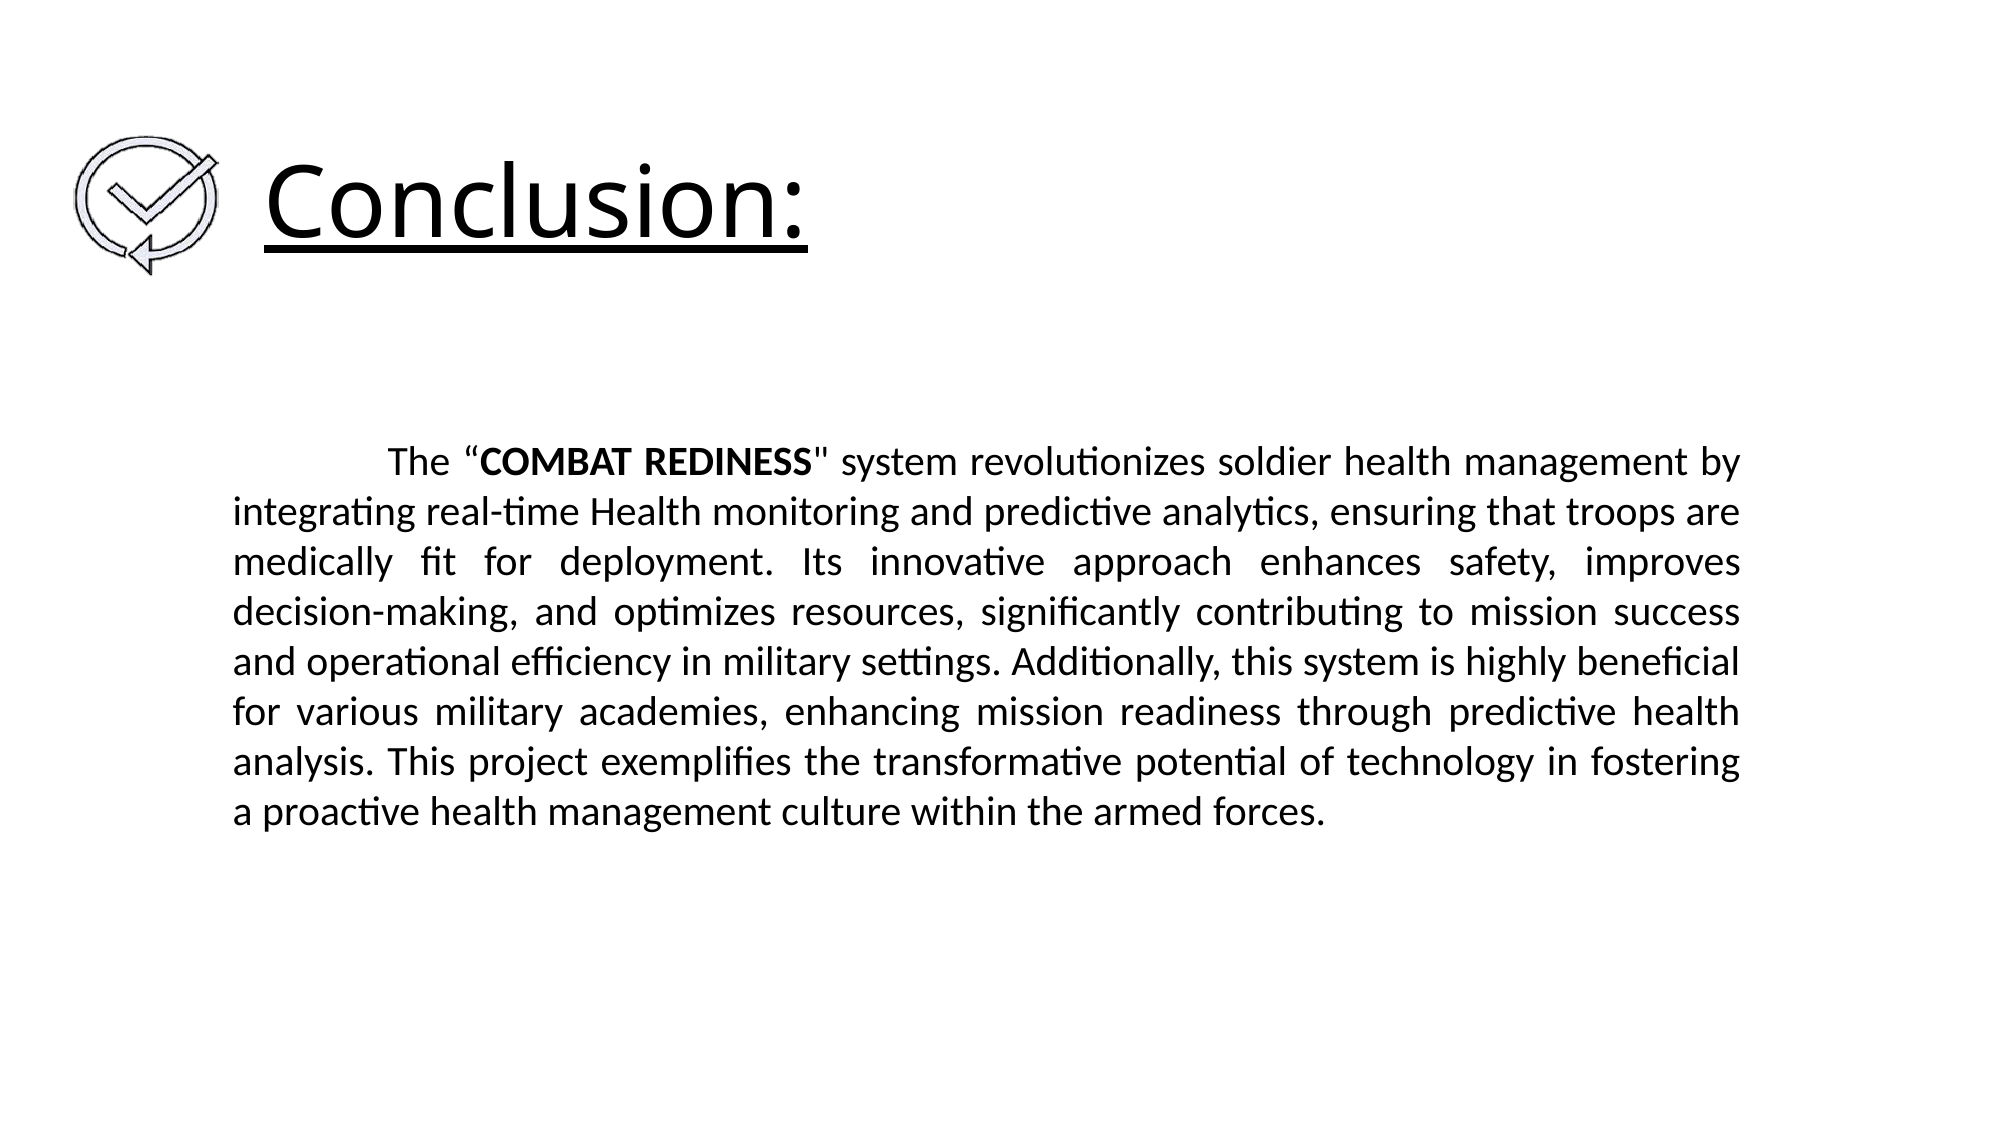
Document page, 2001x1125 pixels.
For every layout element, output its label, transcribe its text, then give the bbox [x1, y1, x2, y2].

picture [26, 100, 267, 297]
text_box Conclusion: [267, 130, 921, 265]
text_box The “COMBAT REDINESS" system revolutionizes soldier health management by integrating real-time Health monitoring and predictive analytics, ensuring that troops are medically fit for deployment. Its innovative approach enhances safety, improves decision-making, and optimizes resources, significantly contributing to mission success and operational efficiency in military settings. Additionally, this system is highly beneficial for various military academies, enhancing mission readiness through predictive health analysis. This project exemplifies the transformative potential of technology in fostering a proactive health management culture within the armed forces. [217, 426, 1757, 842]
